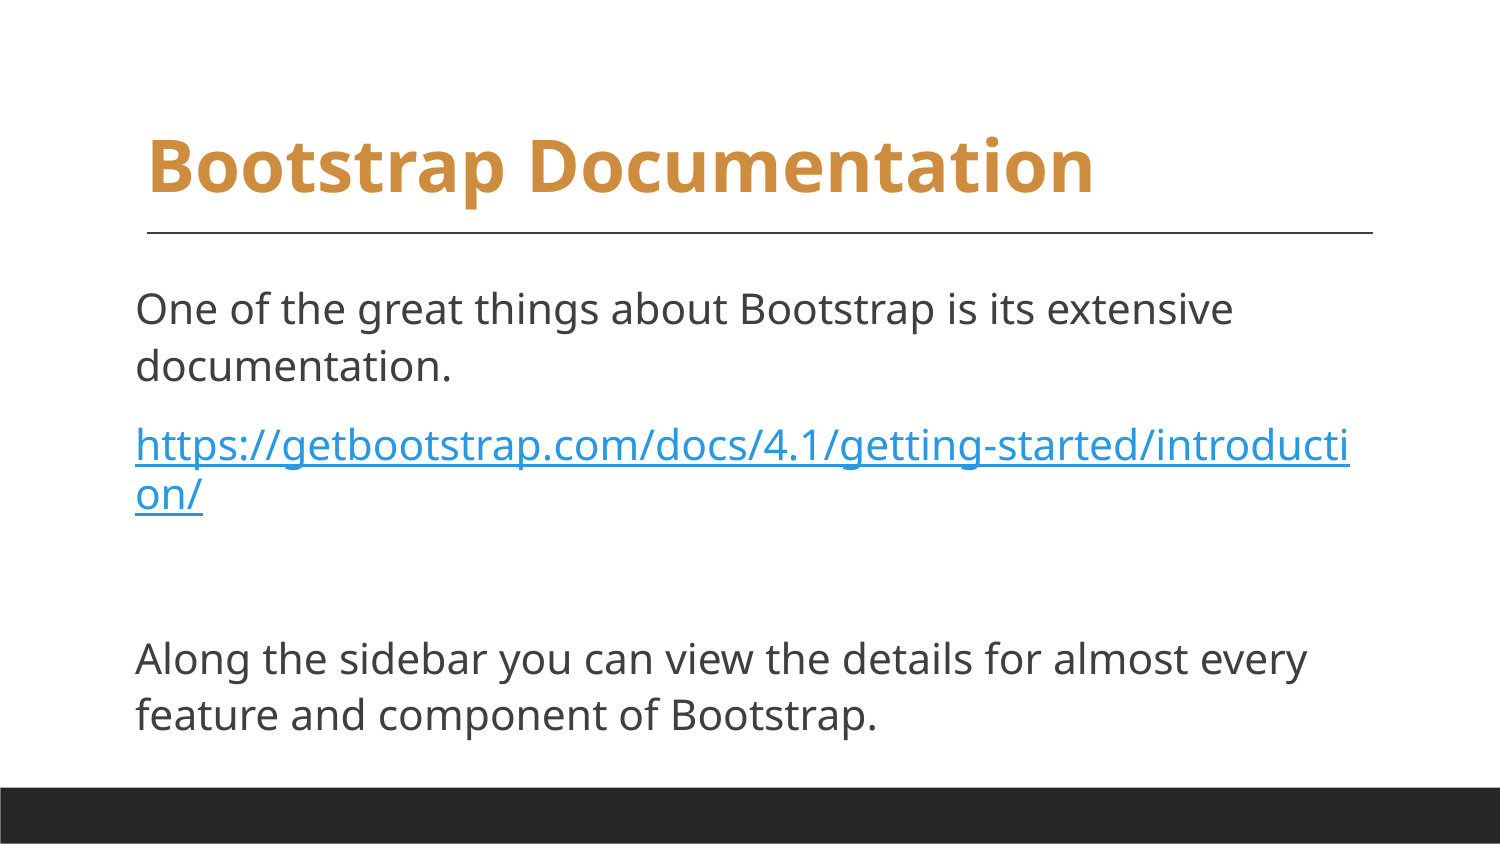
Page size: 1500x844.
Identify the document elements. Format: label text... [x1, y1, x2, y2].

title Bootstrap Documentation [135, 35, 1373, 214]
list One of the great things about Bootstrap is its extensive documentation. https://getbootstrap.com/docs/4.1/getting-started/introduction/ Along the sidebar you can view the details for almost every feature and component of Bootstrap. [135, 271, 1373, 735]
